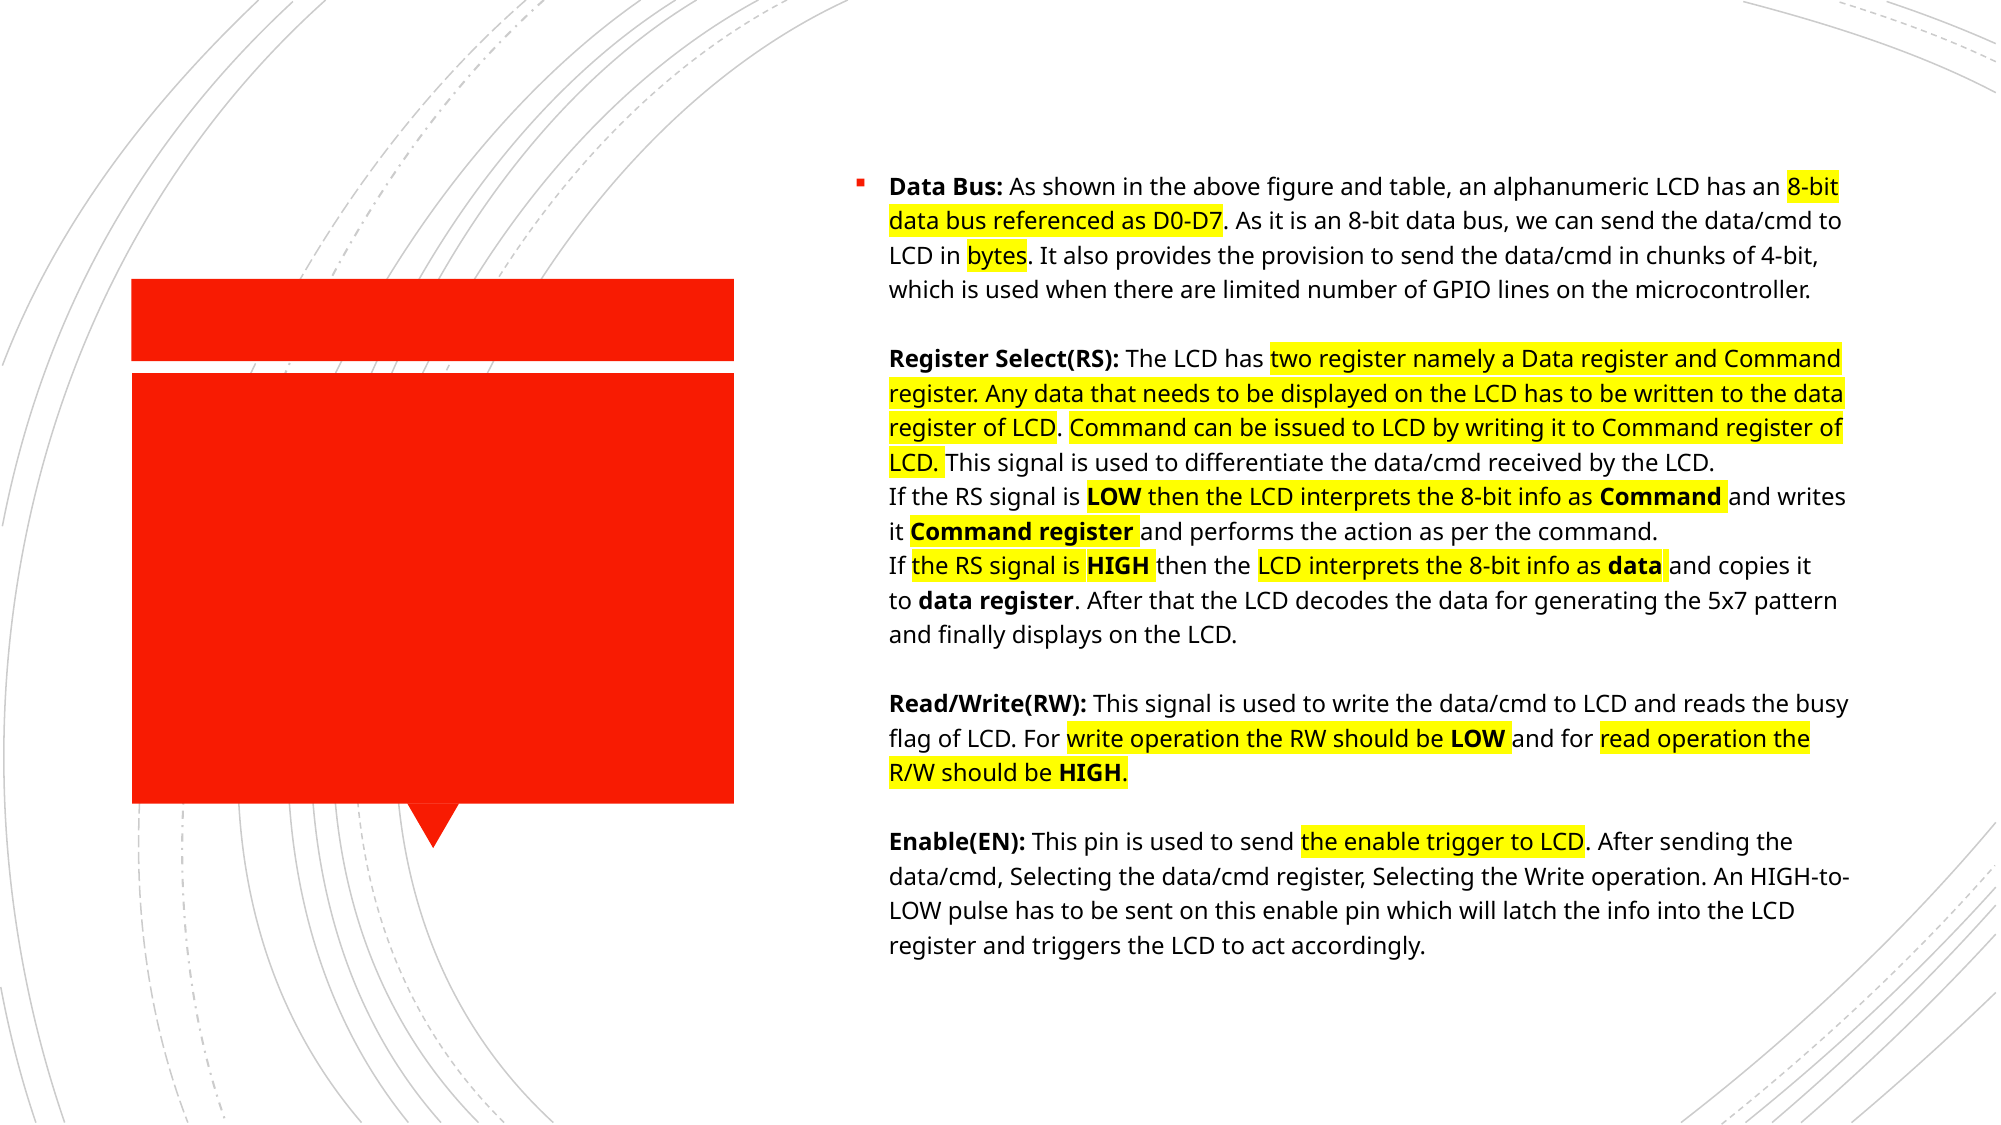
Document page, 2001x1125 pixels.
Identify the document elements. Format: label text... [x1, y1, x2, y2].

list Data Bus: As shown in the above figure and table, an alphanumeric LCD has an 8-bit data bus referenced as D0-D7. As it is an 8-bit data bus, we can send the data/cmd to LCD in bytes. It also provides the provision to send the data/cmd in chunks of 4-bit, which is used when there are limited number of GPIO lines on the microcontroller. Register Select(RS): The LCD has two register namely a Data register and Command register. Any data that needs to be displayed on the LCD has to be written to the data register of LCD. Command can be issued to LCD by writing it to Command register of LCD. This signal is used to differentiate the data/cmd received by the LCD. If the RS signal is LOW then the LCD interprets the 8-bit info as Command and writes it Command register and performs the action as per the command. If the RS signal is HIGH then the LCD interprets the 8-bit info as data and copies it to data register. After that the LCD decodes the data for generating the 5x7 pattern and finally displays on the LCD. Read/Write(RW): This signal is used to write the data/cmd to LCD and reads the busy flag of LCD. For write operation the RW should be LOW and for read operation the R/W should be HIGH. Enable(EN): This pin is used to send the enable trigger to LCD. After sending the data/cmd, Selecting the data/cmd register, Selecting the Write operation. An HIGH-to-LOW pulse has to be sent on this enable pin which will latch the info into the LCD register and triggers the LCD to act accordingly. [839, 131, 1871, 993]
